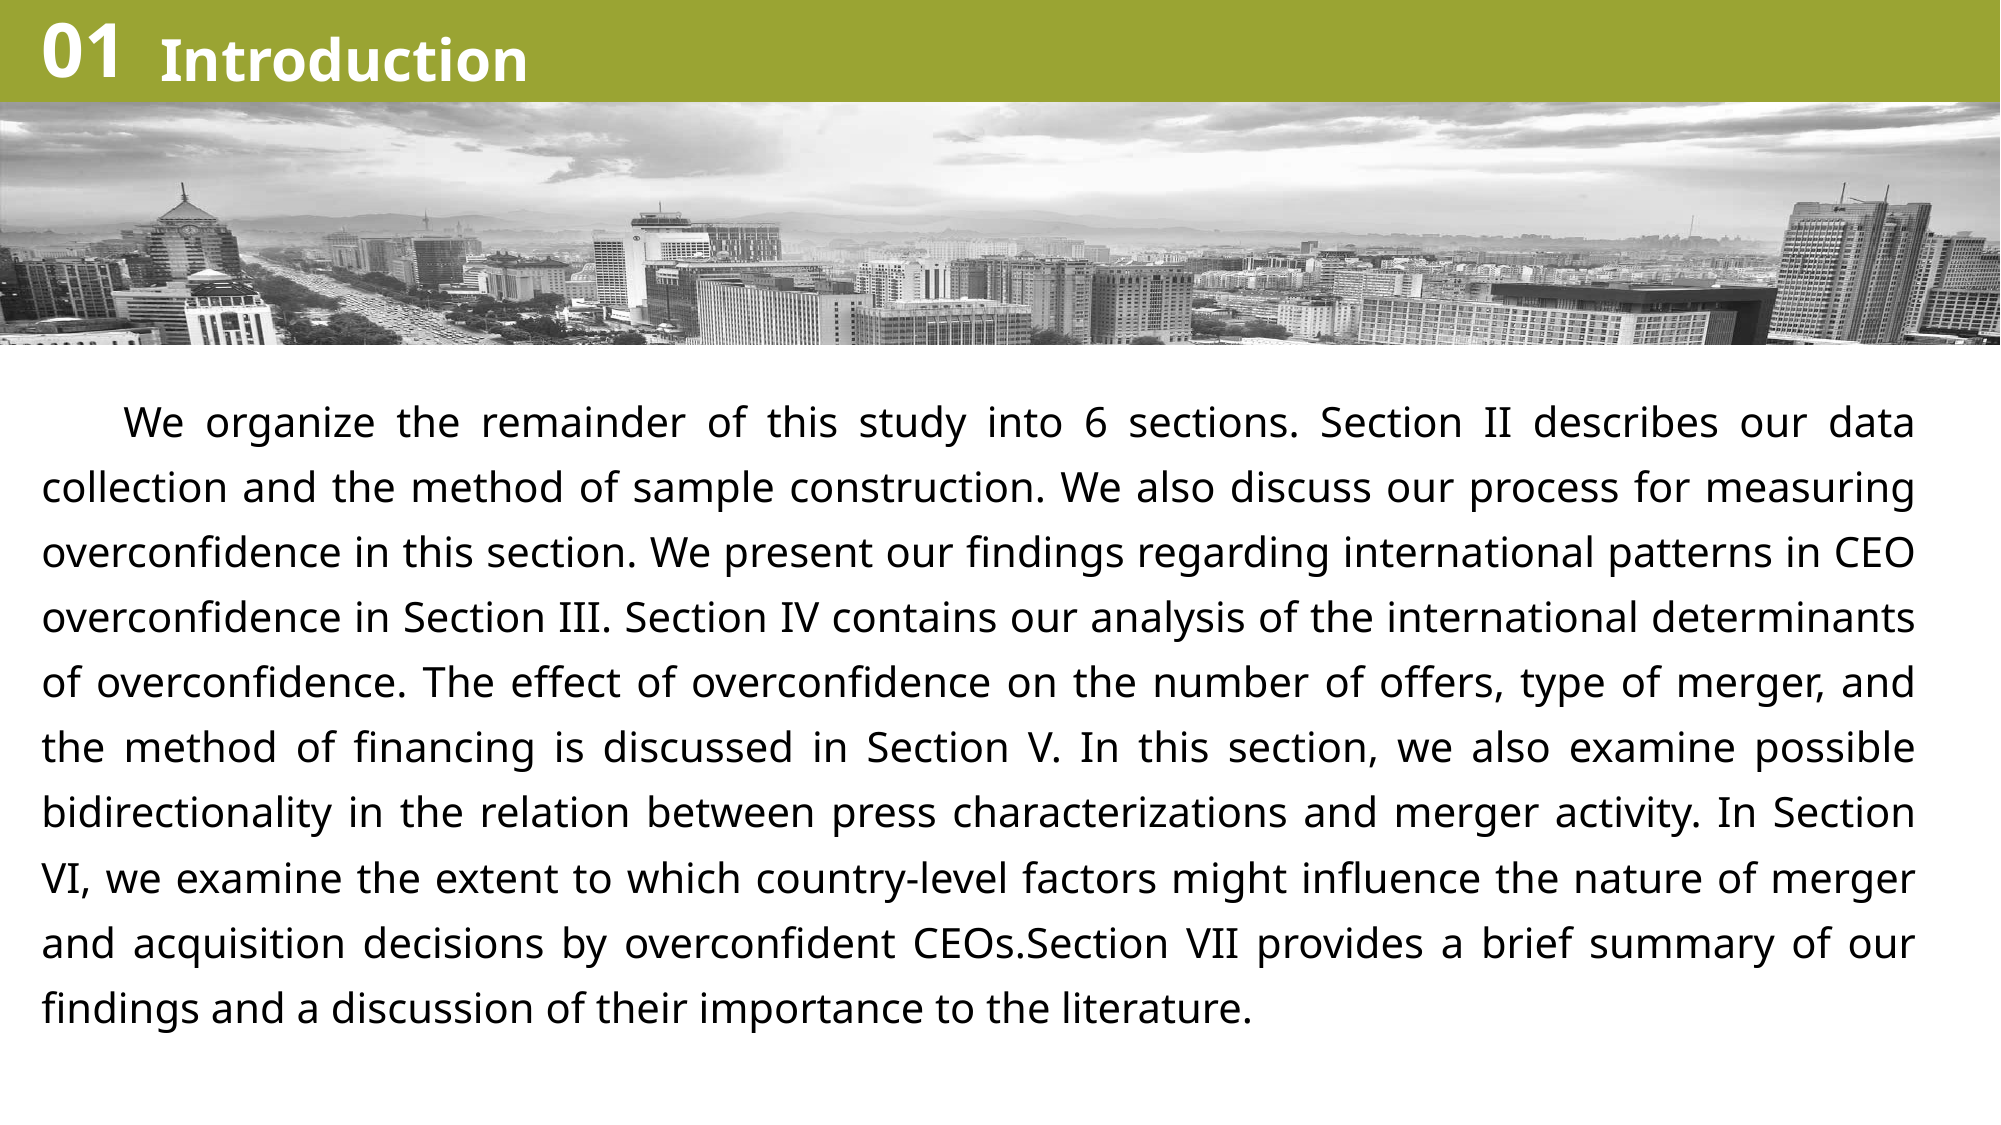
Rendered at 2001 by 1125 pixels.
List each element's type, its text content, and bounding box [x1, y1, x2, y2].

list Introduction [146, 23, 772, 84]
picture [0, 102, 2000, 345]
list 01 [26, 13, 146, 93]
text_box We organize the remainder of this study into 6 sections. Section II describes our data collection and the method of sample construction. We also discuss our process for measuring overconfidence in this section. We present our findings regarding international patterns in CEO overconfidence in Section III. Section IV contains our analysis of the international determinants of overconfidence. The effect of overconfidence on the number of offers, type of merger, and the method of financing is discussed in Section V. In this section, we also examine possible bidirectionality in the relation between press characterizations and merger activity. In Section VI, we examine the extent to which country-level factors might influence the nature of merger and acquisition decisions by overconfident CEOs.Section VII provides a brief summary of our findings and a discussion of their importance to the literature. [26, 373, 1932, 1039]
